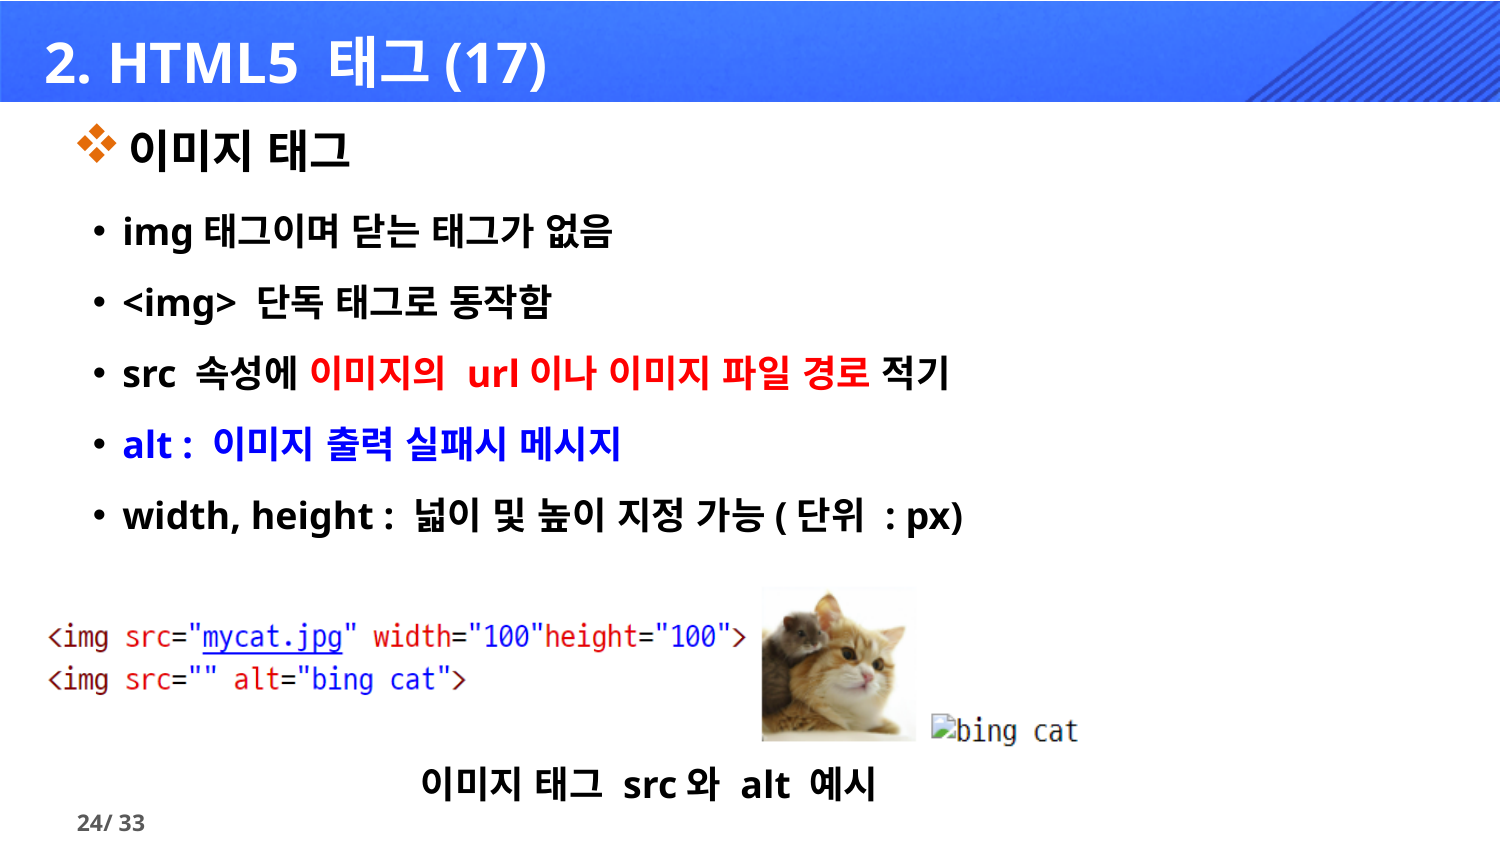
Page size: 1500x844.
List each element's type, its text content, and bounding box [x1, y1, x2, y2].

text_box img태그이며 닫는 태그가 없음 <img> 단독 태그로 동작함 src 속성에 이미지의 url이나 이미지 파일 경로 적기 alt : 이미지 출력 실패시 메시지 width, height : 넓이 및 높이 지정 가능(단위 : px) [78, 187, 1058, 545]
picture [40, 575, 1101, 754]
picture [0, 1, 1500, 102]
text_box 이미지 태그 [57, 115, 367, 186]
title 2. HTML5 태그(17) [29, 20, 1368, 96]
text_box 이미지 태그 src와 alt 예시 [324, 753, 975, 814]
